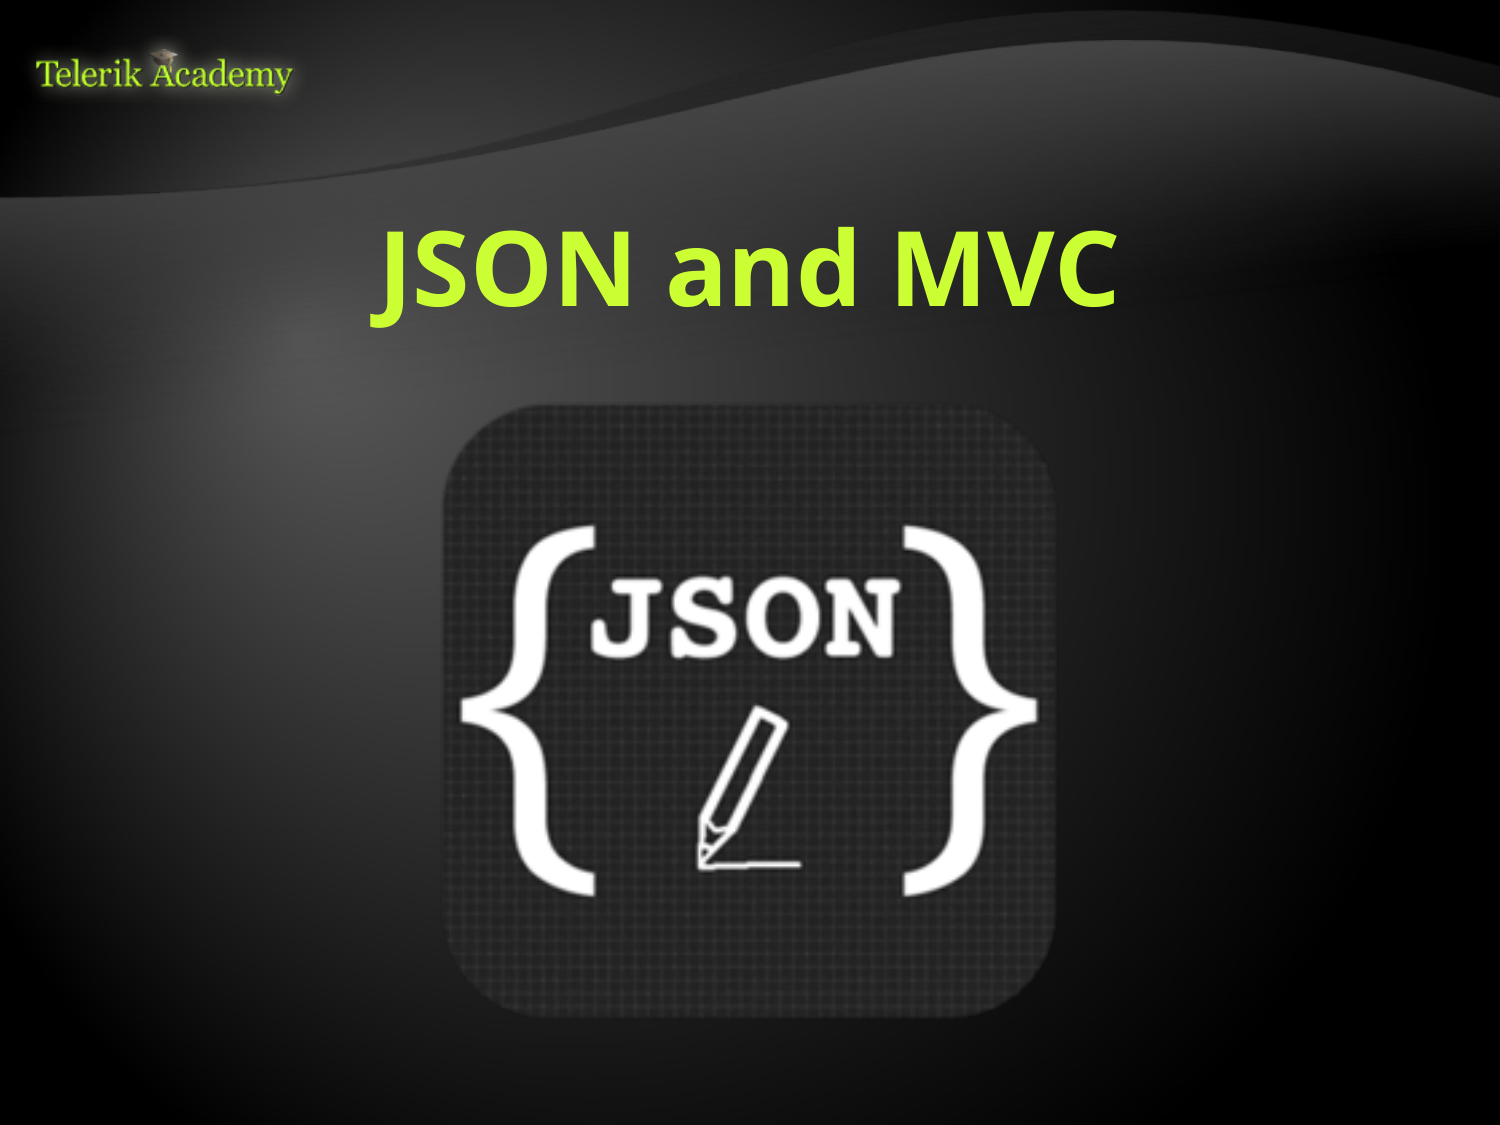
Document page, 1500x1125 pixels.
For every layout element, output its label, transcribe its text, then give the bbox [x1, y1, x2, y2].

picture [0, 0, 1500, 1125]
title JSON and MVC [99, 212, 1400, 325]
